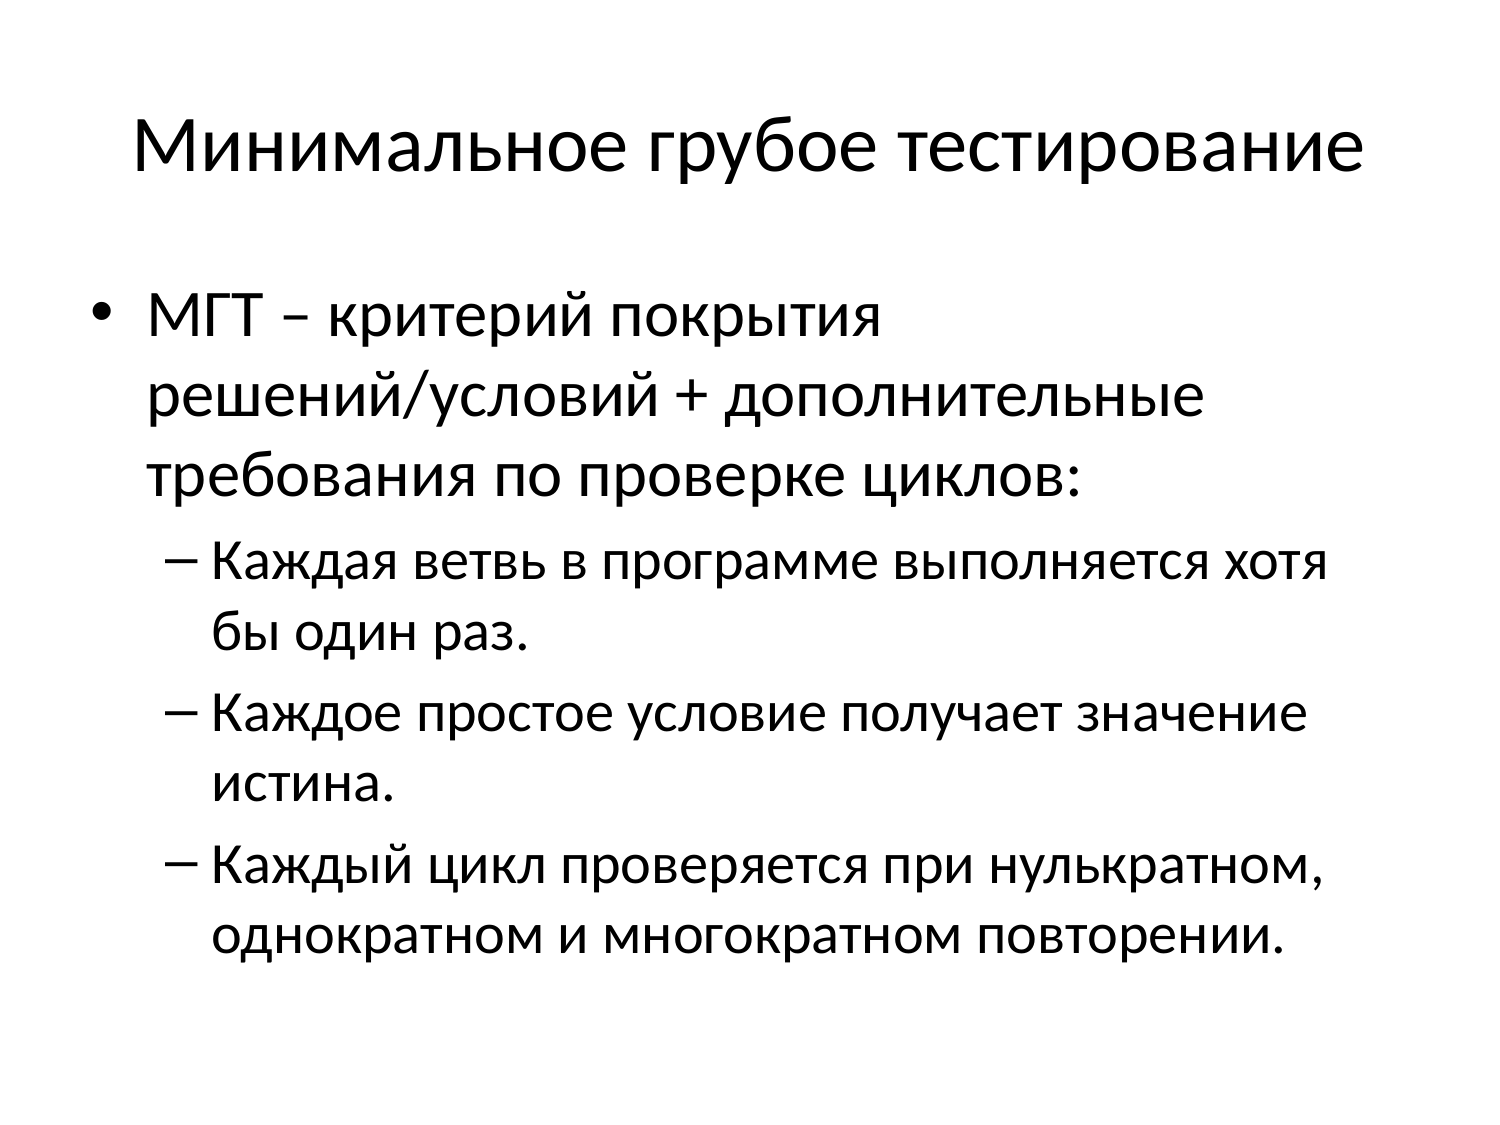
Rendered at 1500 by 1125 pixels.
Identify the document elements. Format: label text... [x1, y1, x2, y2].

list МГТ – критерий покрытия решений/условий + дополнительные требования по проверке циклов: Каждая ветвь в программе выполняется хотя бы один раз. Каждое простое условие получает значение истина. Каждый цикл проверяется при нулькратном, однократном и многократном повторении. [75, 262, 1425, 1005]
title Минимальное грубое тестирование [75, 45, 1425, 233]
